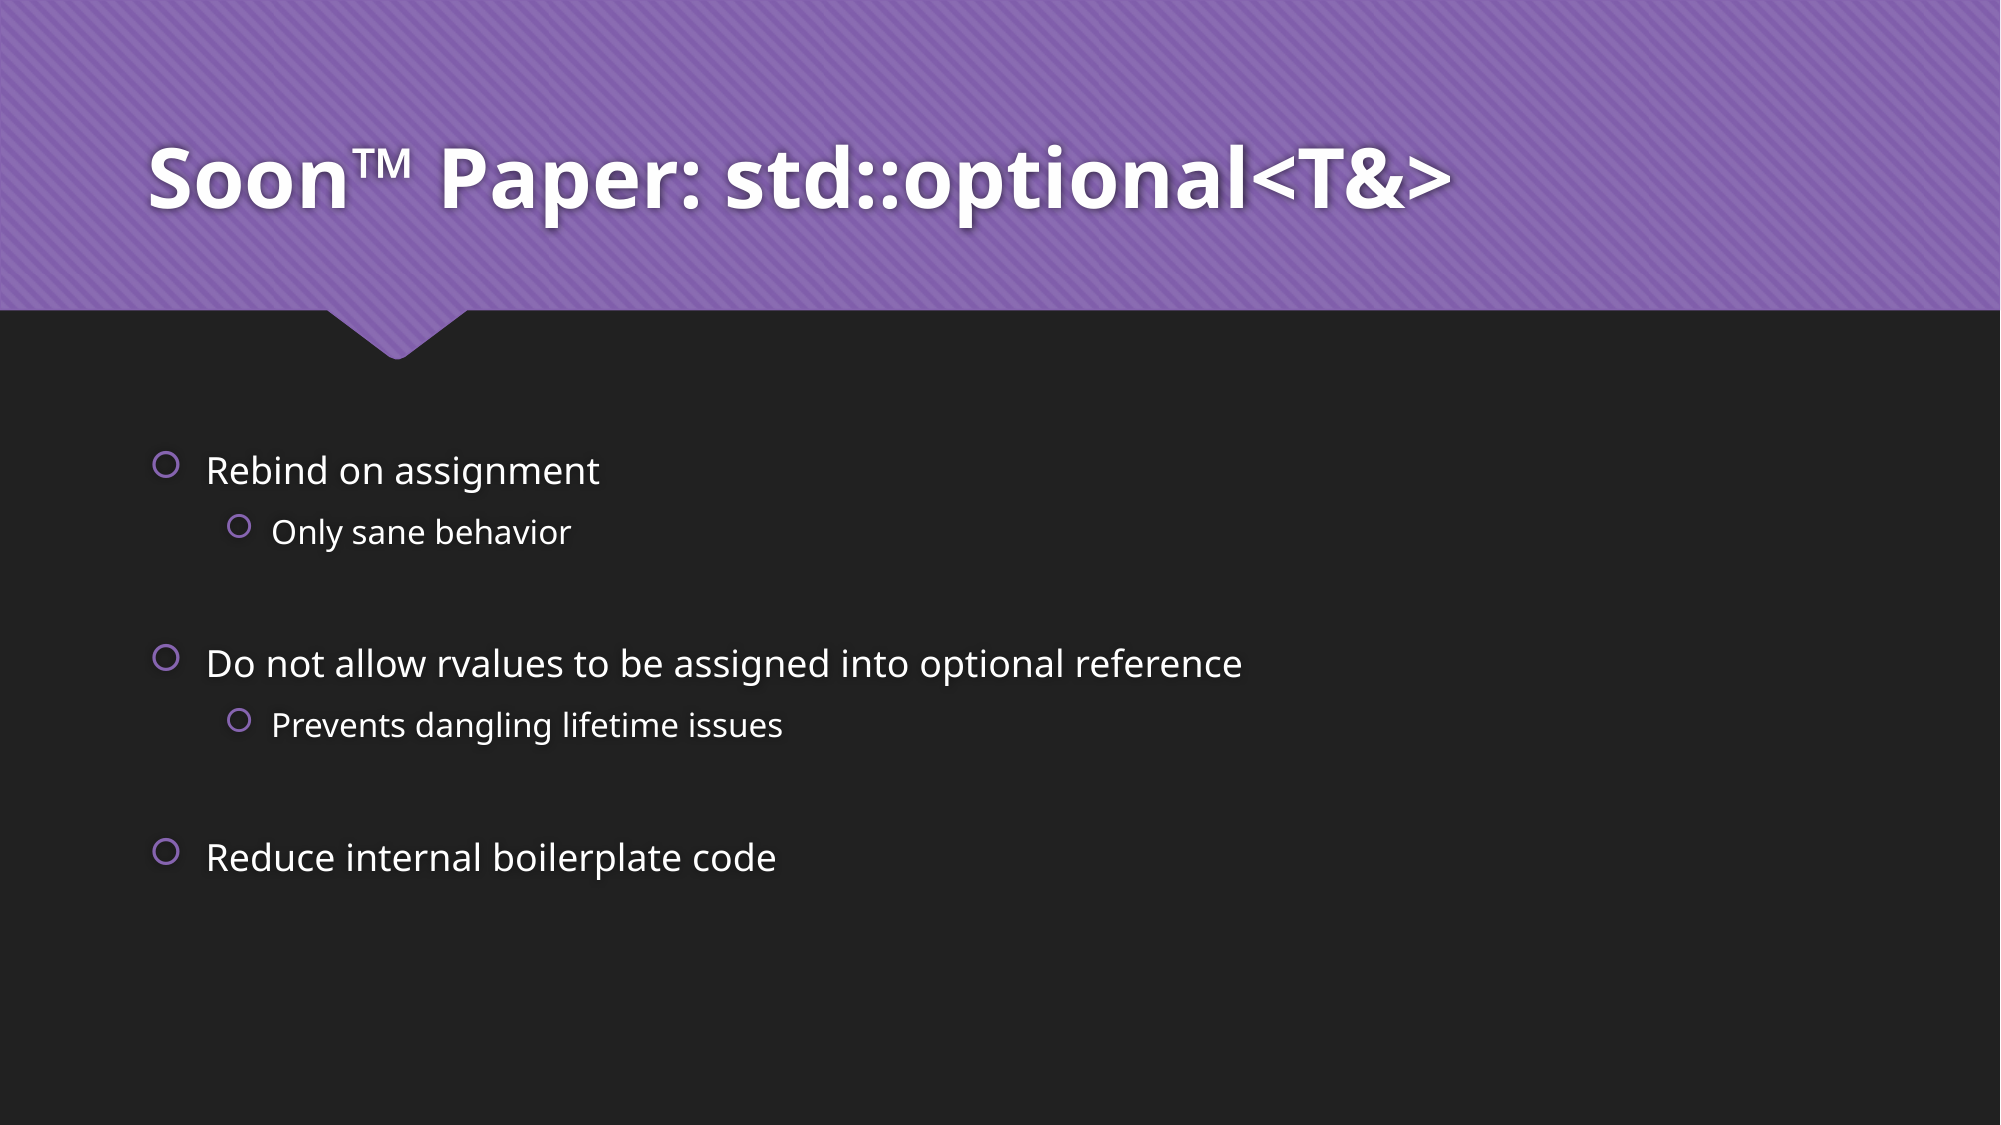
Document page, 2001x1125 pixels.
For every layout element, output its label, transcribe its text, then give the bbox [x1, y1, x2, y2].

title Soon™ Paper: std::optional<T&> [132, 73, 1868, 233]
list Rebind on assignment Only sane behavior Do not allow rvalues to be assigned into optional reference Prevents dangling lifetime issues Reduce internal boilerplate code [134, 364, 1866, 962]
